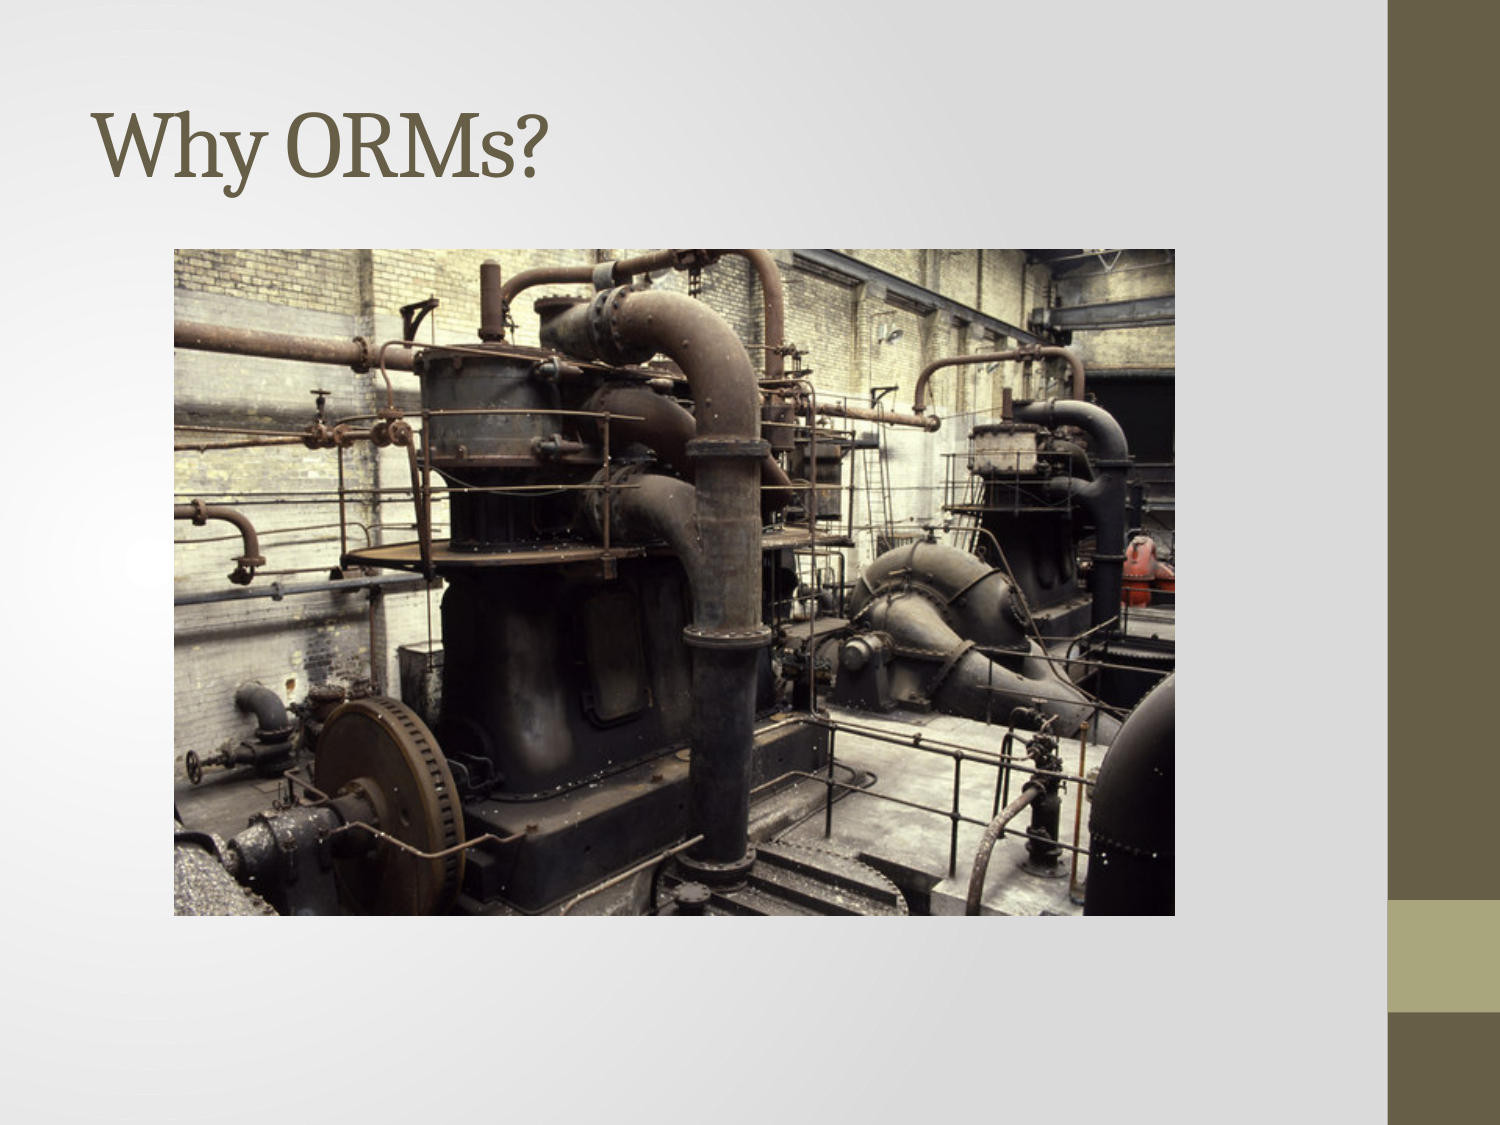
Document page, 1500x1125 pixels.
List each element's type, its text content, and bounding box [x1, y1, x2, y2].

title Why ORMs? [75, 45, 1325, 233]
picture [174, 249, 1176, 917]
